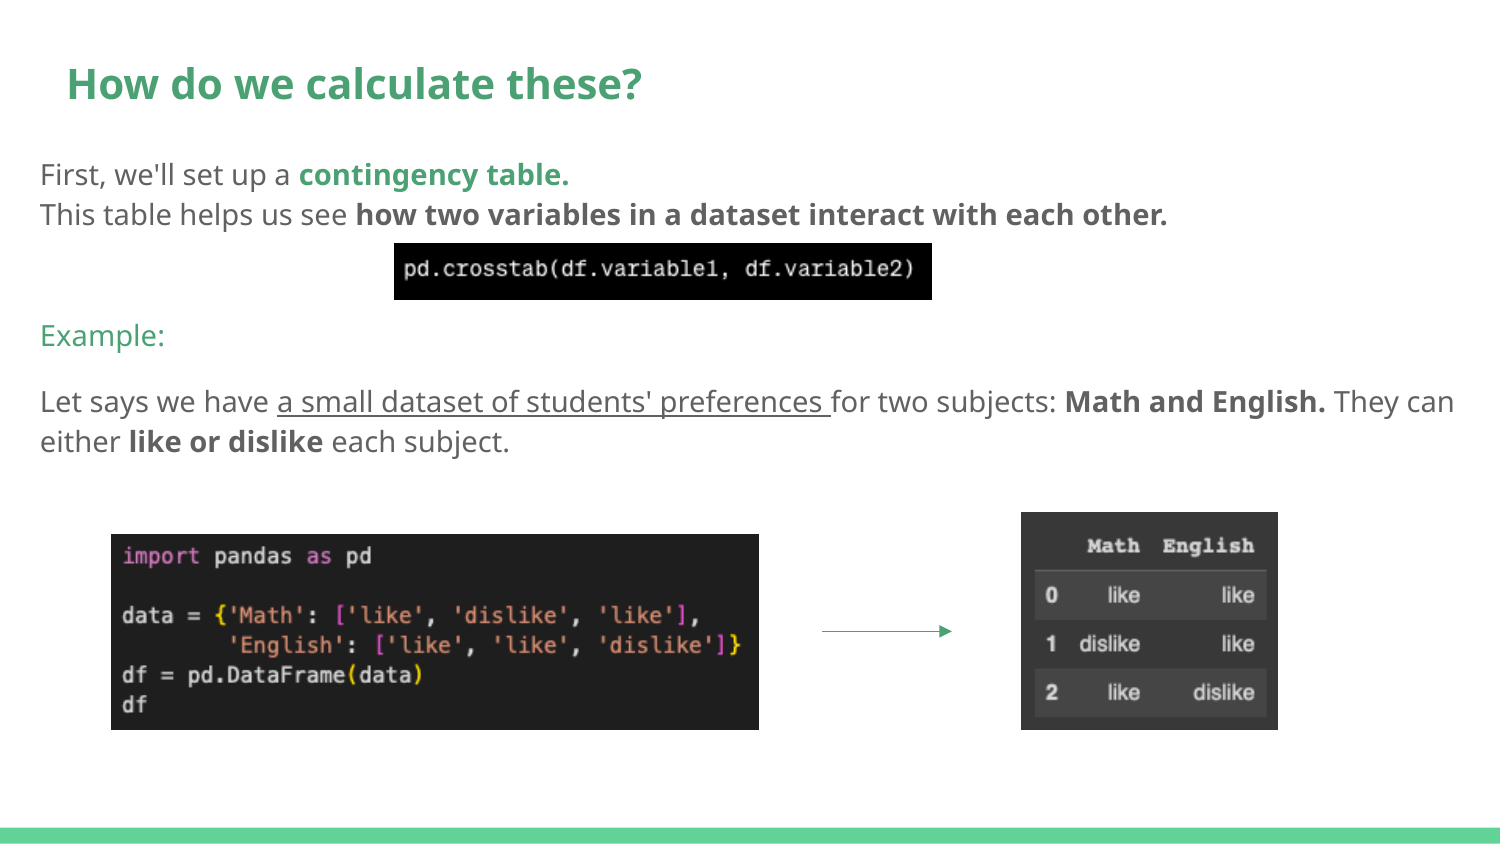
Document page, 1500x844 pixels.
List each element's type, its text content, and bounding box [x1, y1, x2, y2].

title How do we calculate these? [51, 42, 1449, 136]
picture [1021, 512, 1278, 731]
picture [111, 534, 759, 731]
picture [394, 242, 933, 300]
list First, we'll set up a contingency table. This table helps us see how two variables in a dataset interact with each other. Example: Let says we have a small dataset of students' preferences for two subjects: Math and English. They can either like or dislike each subject. [25, 136, 1483, 792]
